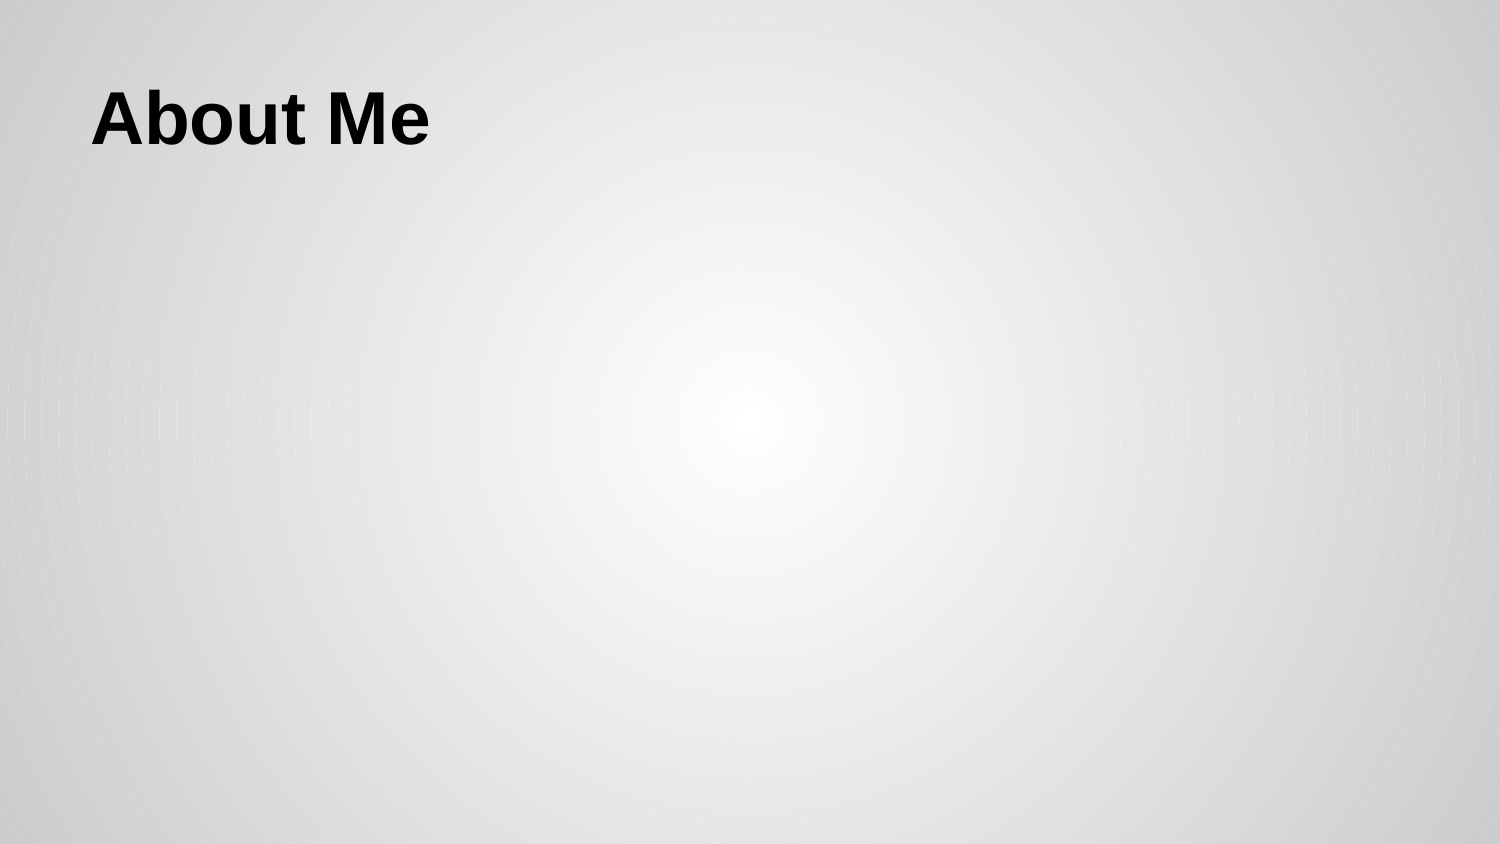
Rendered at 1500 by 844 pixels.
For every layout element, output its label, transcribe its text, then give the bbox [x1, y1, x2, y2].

title About Me [75, 33, 1425, 175]
